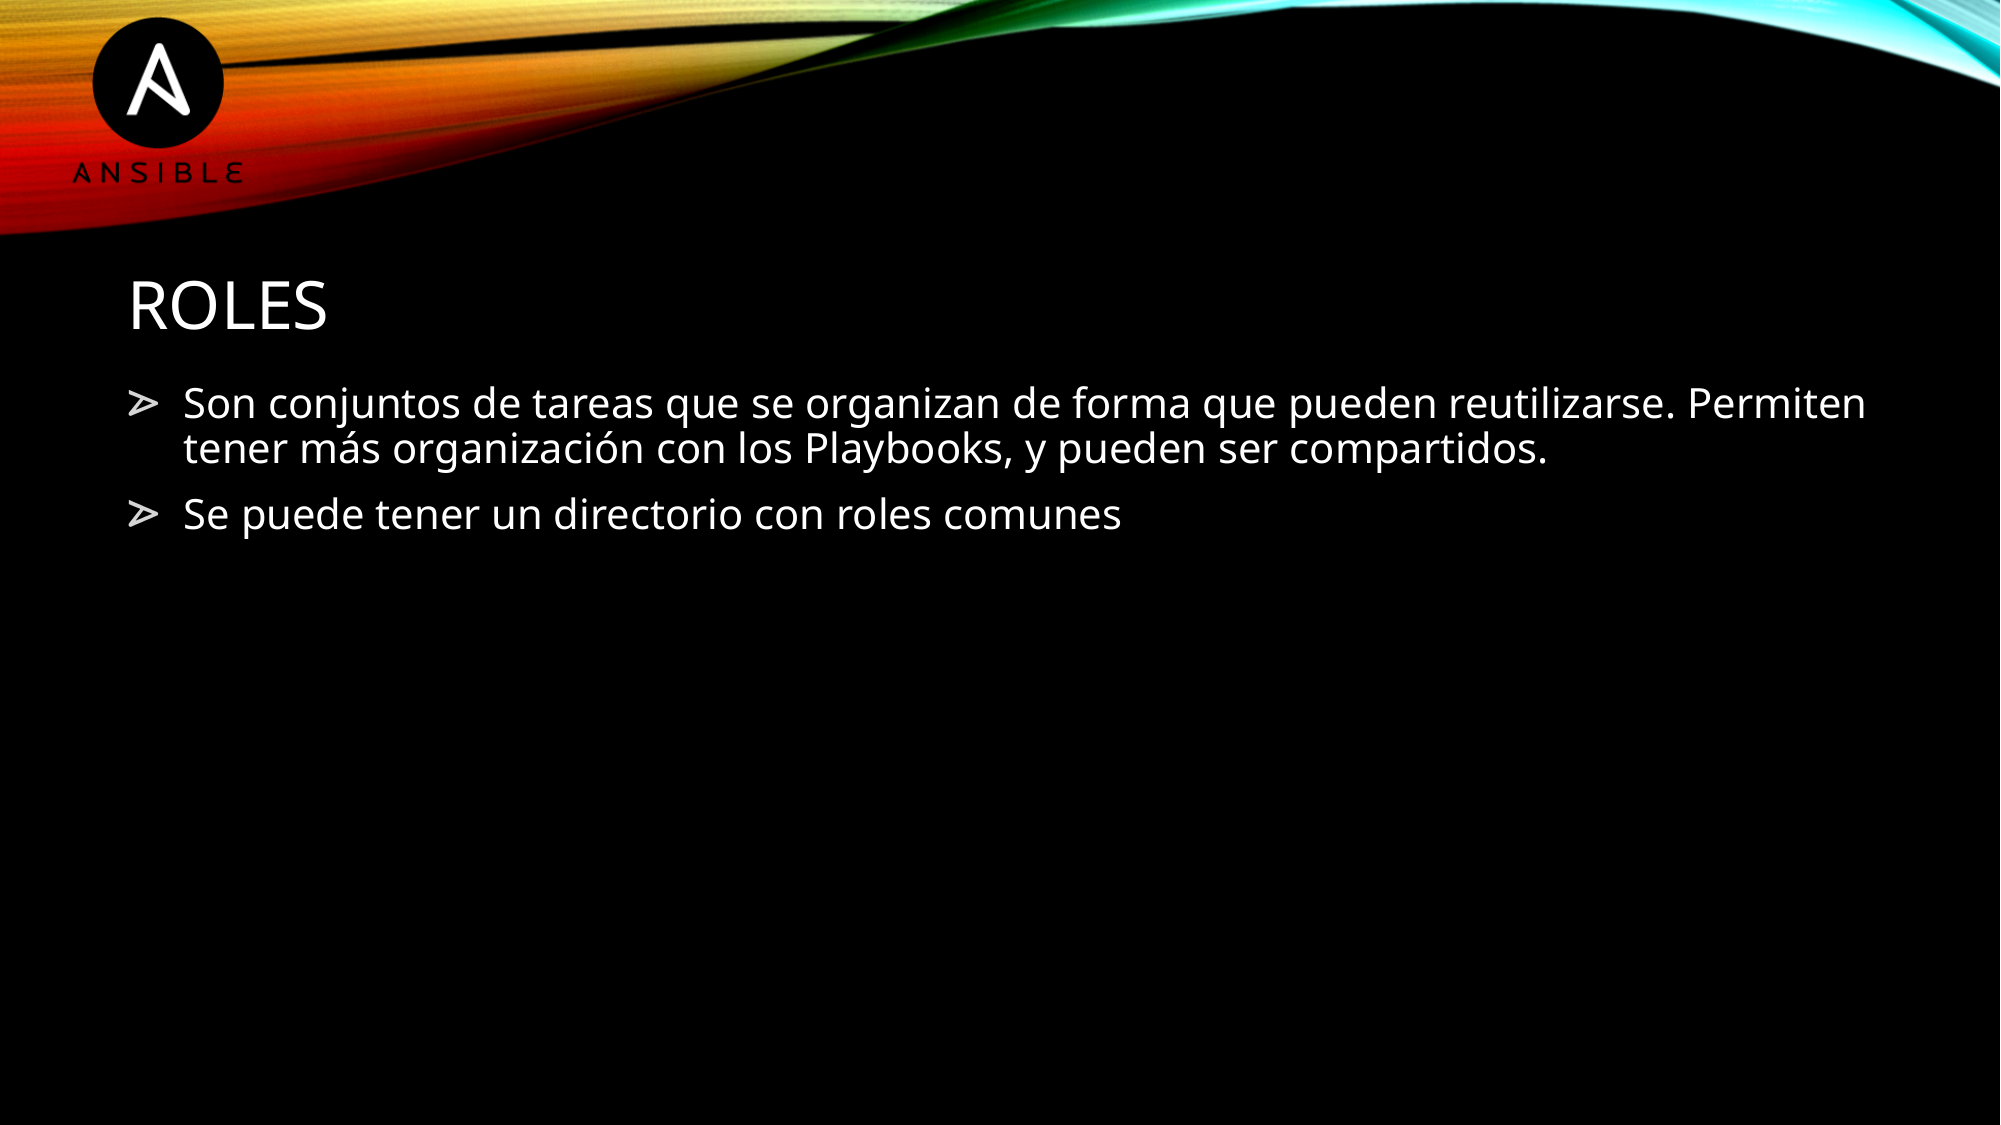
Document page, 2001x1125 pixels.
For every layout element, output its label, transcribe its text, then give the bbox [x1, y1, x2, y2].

picture [127, 498, 159, 529]
picture [127, 388, 159, 418]
title Roles [112, 246, 788, 352]
picture [0, 0, 2000, 237]
list Son conjuntos de tareas que se organizan de forma que pueden reutilizarse. Permiten tener más organización con los Playbooks, y pueden ser compartidos. Se puede tener un directorio con roles comunes [112, 375, 1921, 1058]
